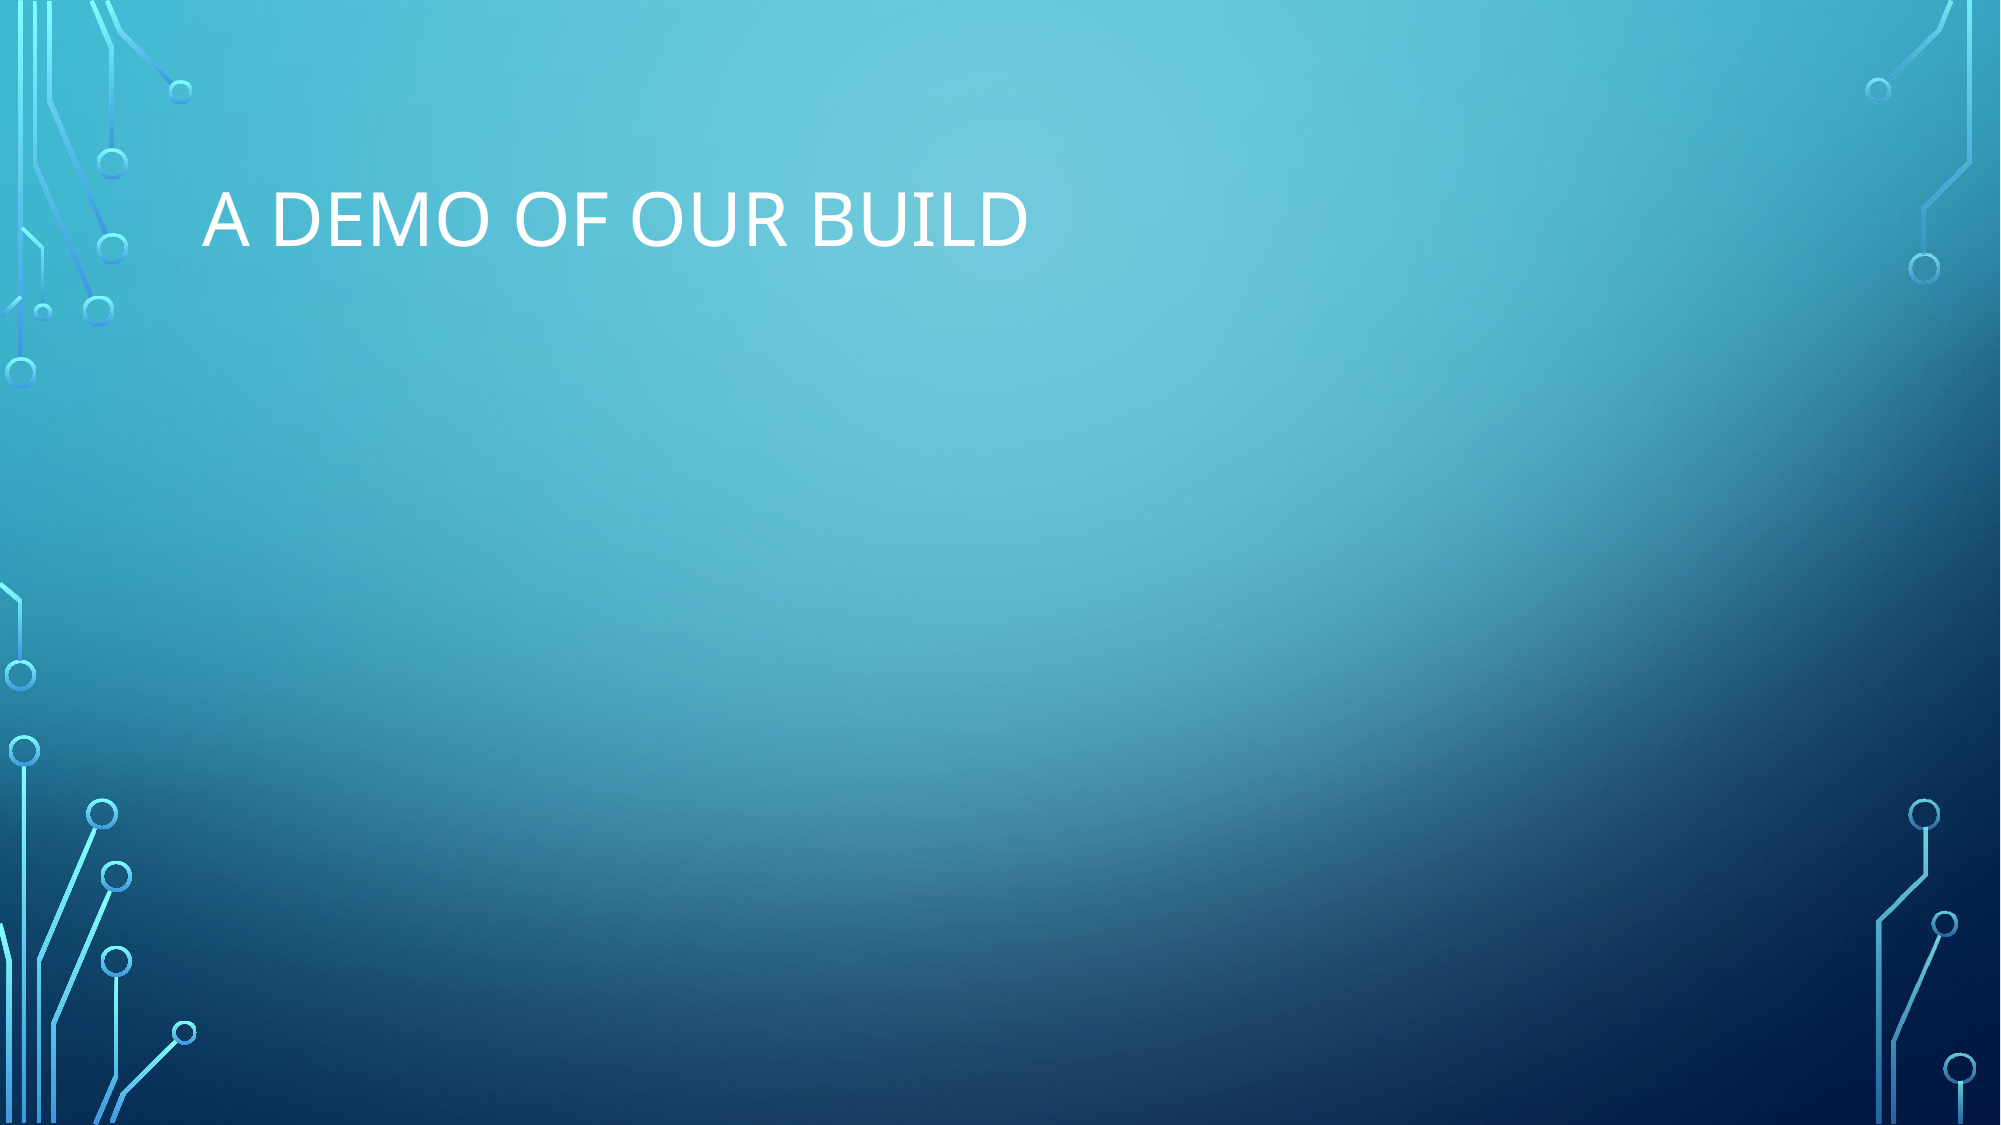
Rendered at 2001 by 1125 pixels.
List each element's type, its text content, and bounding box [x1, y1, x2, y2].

title A demo of our build [187, 101, 1813, 344]
